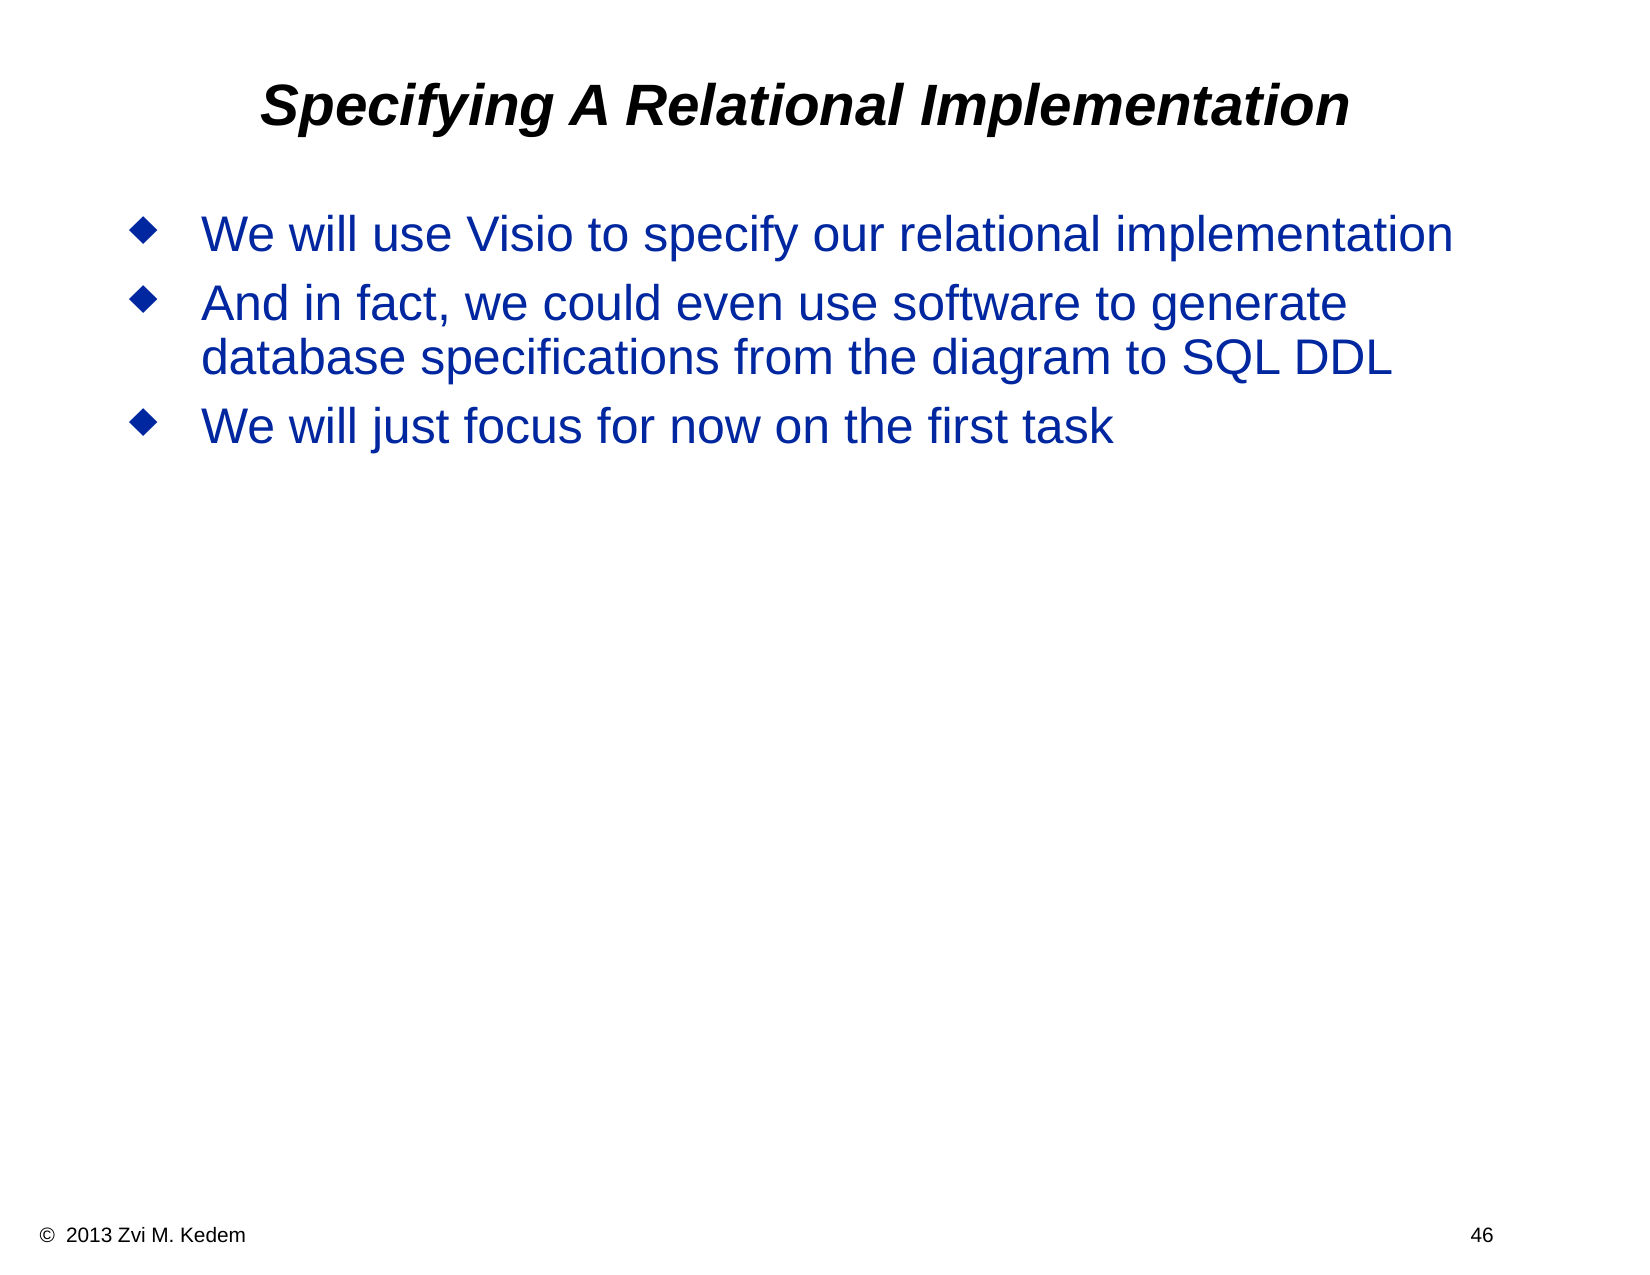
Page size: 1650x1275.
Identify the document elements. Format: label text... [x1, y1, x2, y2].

title Specifying A Relational Implementation [111, 36, 1501, 176]
list We will use Visio to specify our relational implementation And in fact, we could even use software to generate database specifications from the diagram to SQL DDL We will just focus for now on the first task [111, 199, 1513, 1201]
